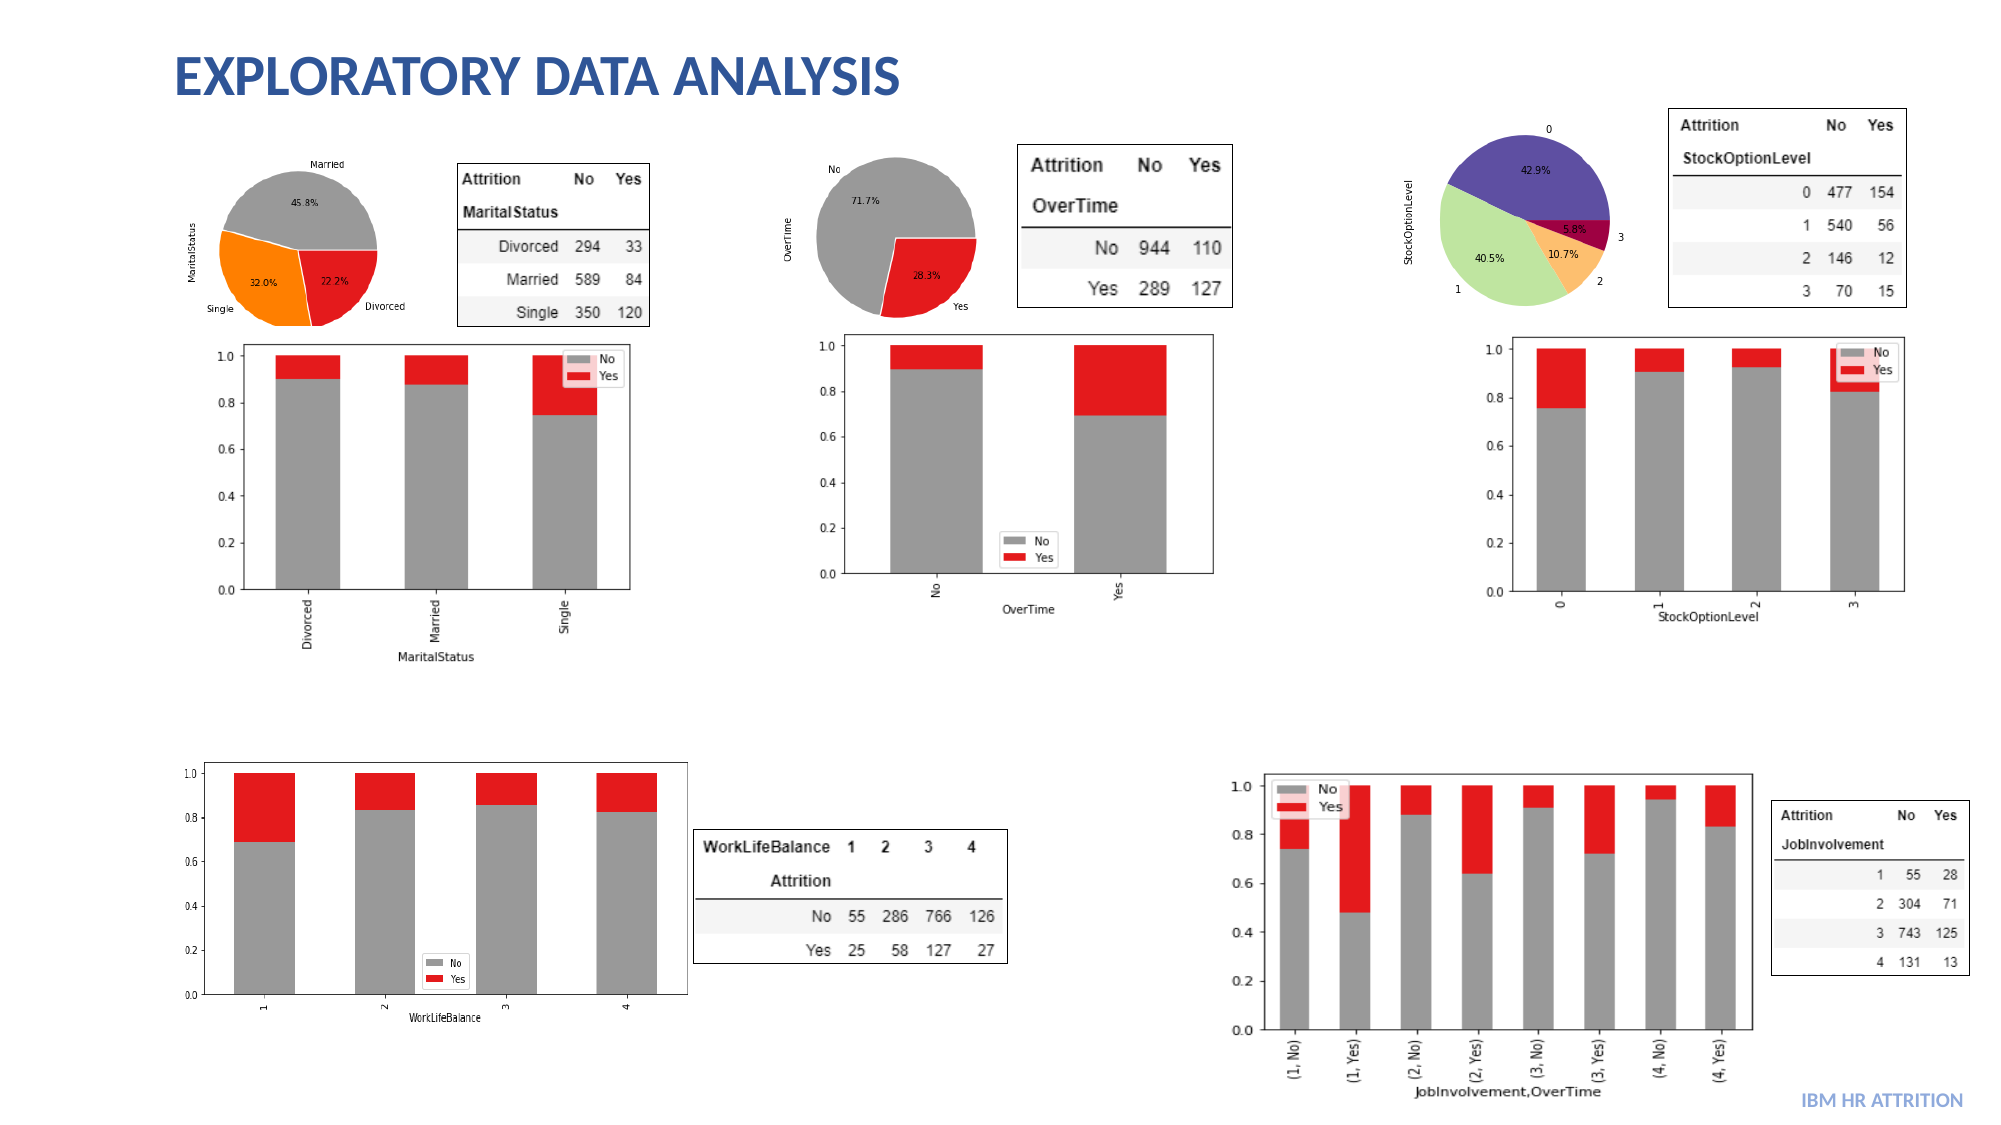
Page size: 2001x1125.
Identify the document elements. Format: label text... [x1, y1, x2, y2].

text_box EXPLORATORY DATA ANALYSIS [159, 29, 935, 115]
picture [173, 742, 1008, 1034]
picture [1393, 113, 1630, 320]
picture [174, 144, 650, 668]
picture [1017, 144, 1233, 308]
picture [1668, 108, 1907, 308]
picture [774, 144, 1226, 628]
title IBM HR ATTRITION [1786, 1047, 2000, 1125]
picture [1476, 324, 1925, 633]
picture [1219, 756, 1768, 1107]
picture [1771, 800, 1970, 976]
